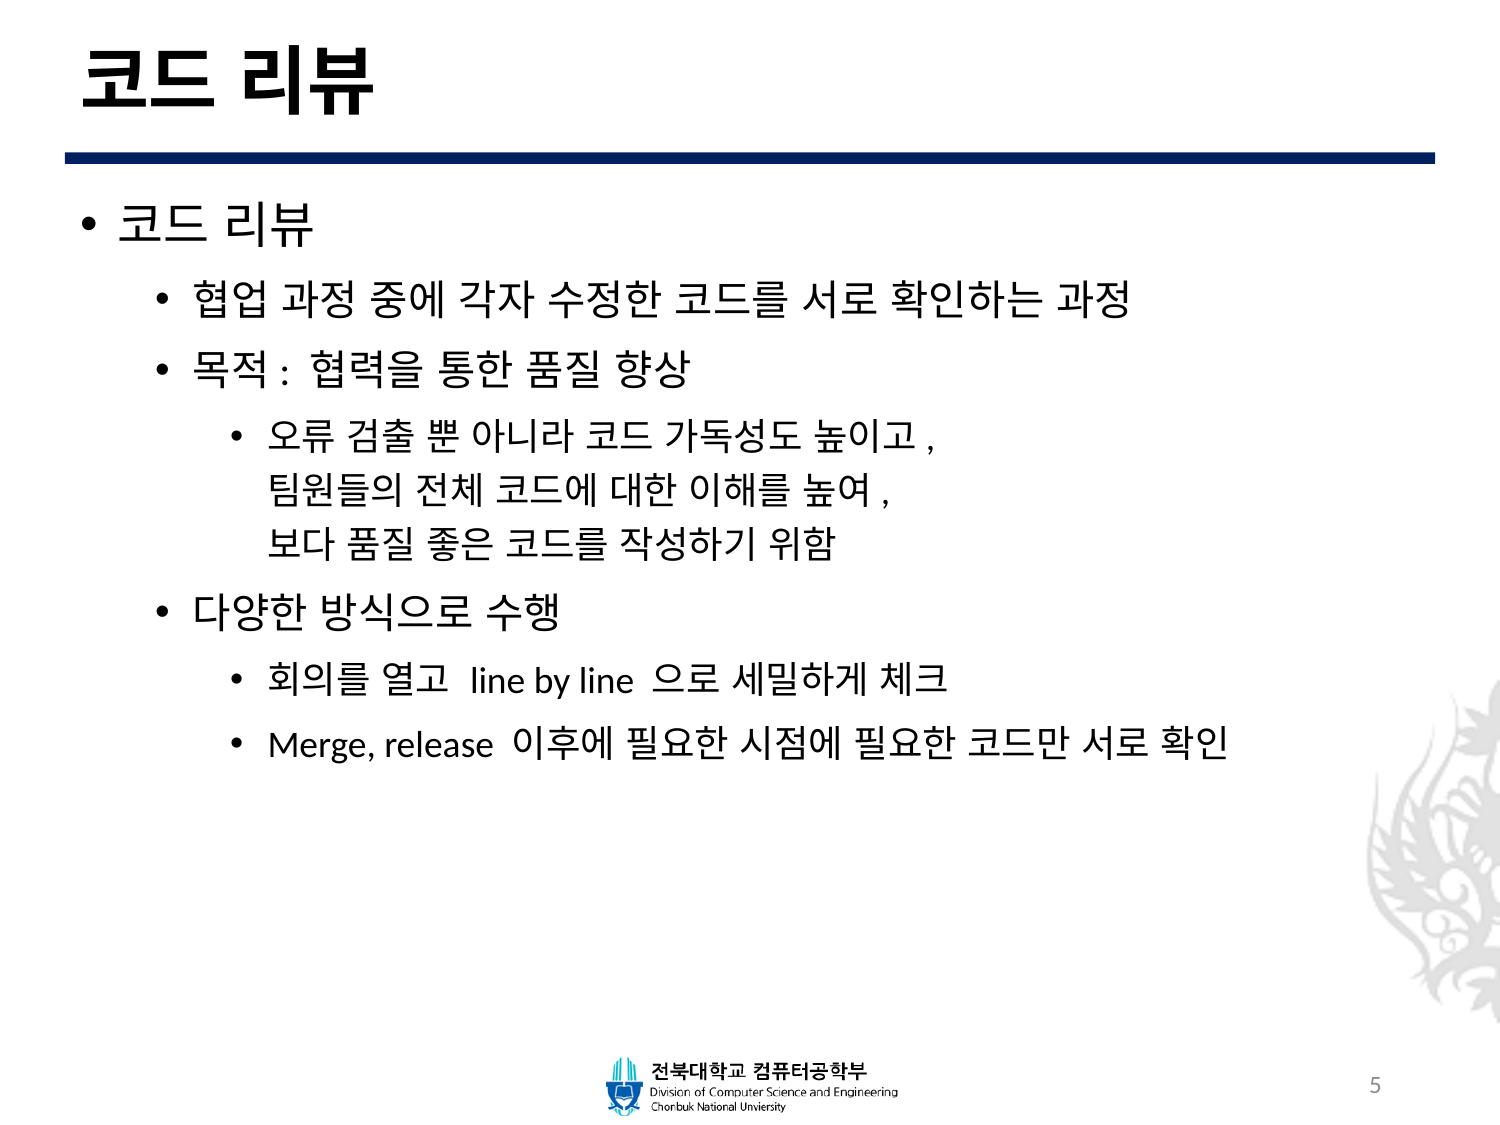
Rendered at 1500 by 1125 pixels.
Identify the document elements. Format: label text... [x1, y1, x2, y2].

picture [600, 1057, 900, 1116]
slide_number 5 [1059, 1057, 1397, 1111]
title 코드 리뷰 [64, 26, 1436, 143]
list 코드 리뷰 협업 과정 중에 각자 수정한 코드를 서로 확인하는 과정 목적: 협력을 통한 품질 향상 오류 검출 뿐 아니라 코드 가독성도 높이고, 팀원들의 전체 코드에 대한 이해를 높여, 보다 품질 좋은 코드를 작성하기 위함 다양한 방식으로 수행 회의를 열고 line by line 으로 세밀하게 체크 Merge, release 이후에 필요한 시점에 필요한 코드만 서로 확인 [64, 173, 1436, 1039]
